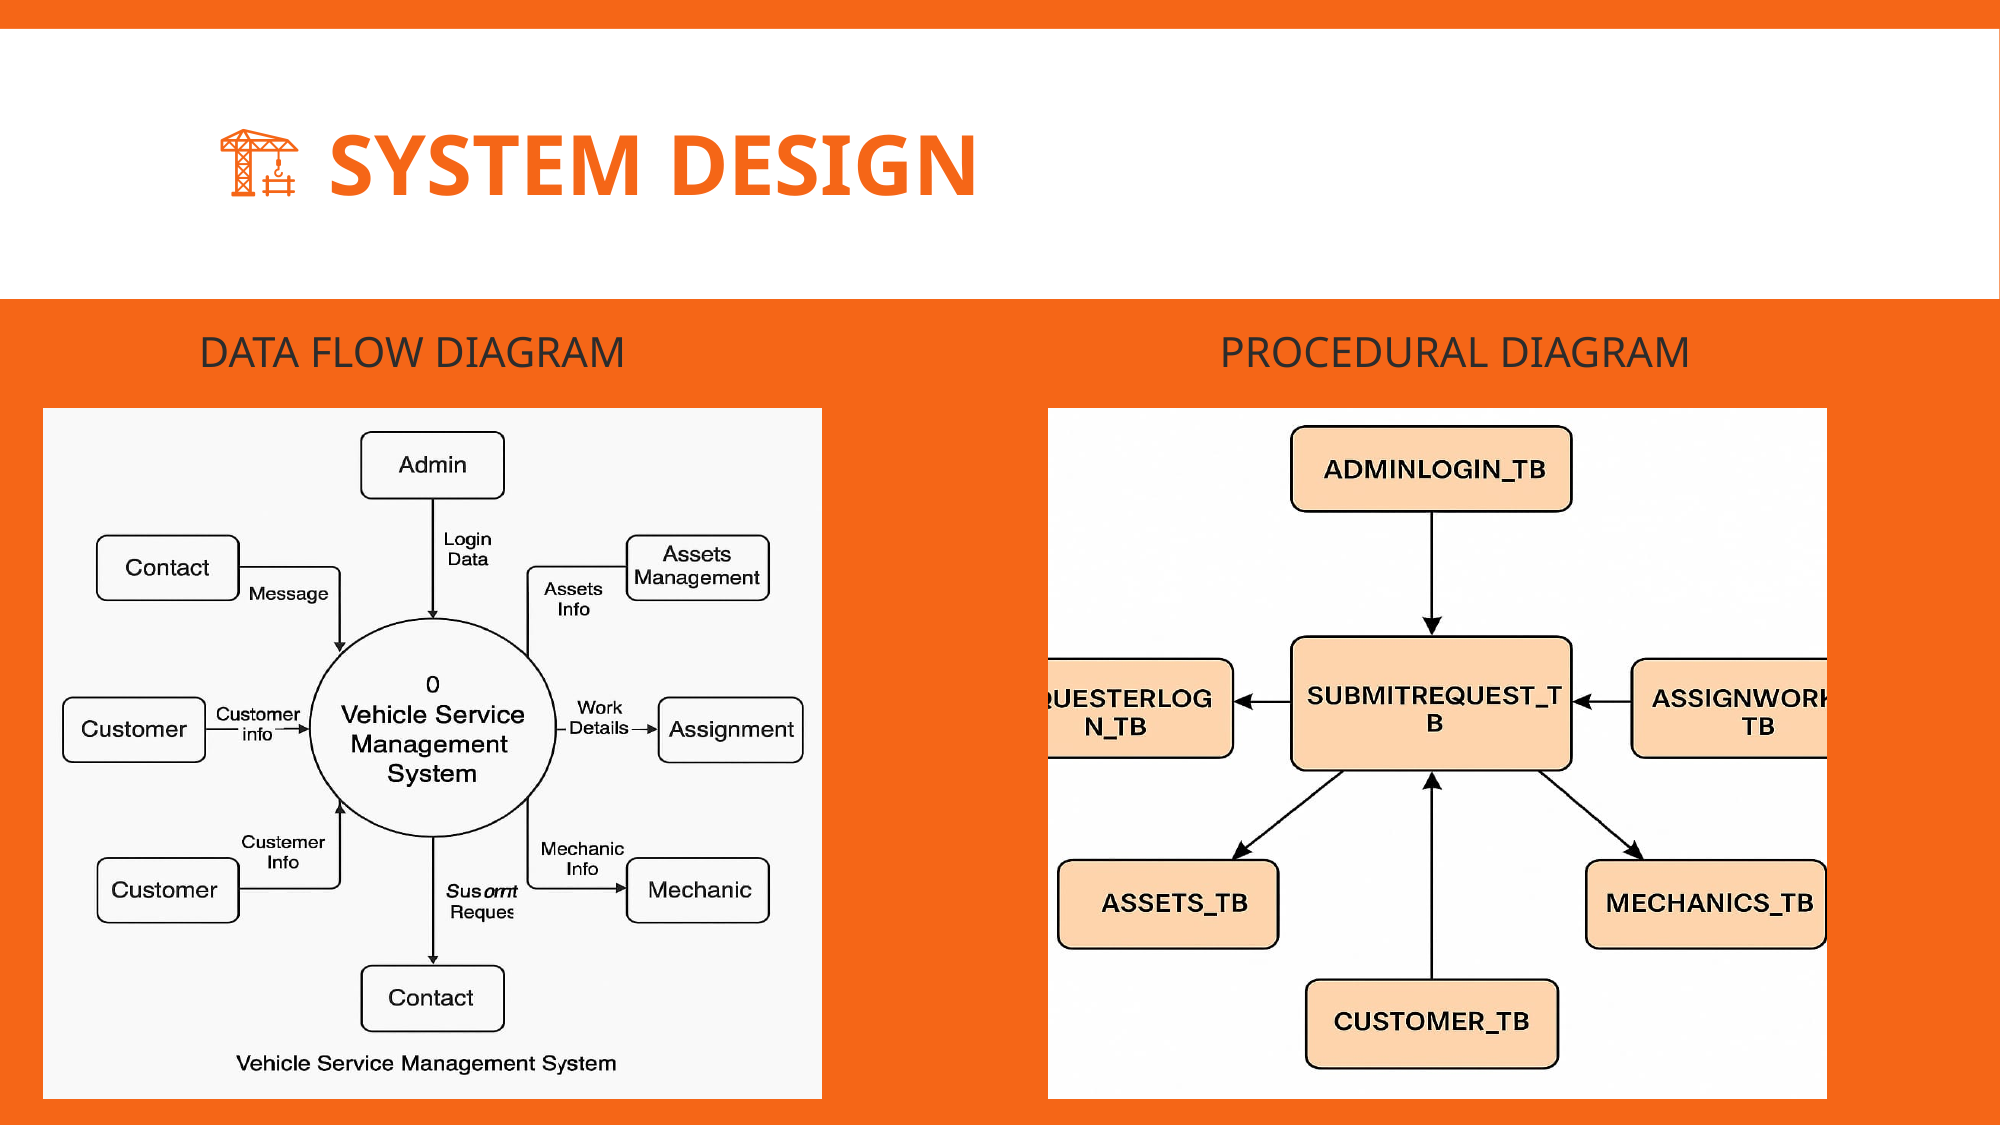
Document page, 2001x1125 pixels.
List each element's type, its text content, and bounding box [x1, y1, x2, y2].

picture [1048, 407, 1828, 1100]
text_box DATA FLOW DIAGRAM [183, 318, 642, 383]
title 🏗️ System Design [197, 46, 1803, 295]
text_box PROCEDURAL DIAGRAM [1204, 318, 1752, 383]
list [42, 407, 822, 1100]
